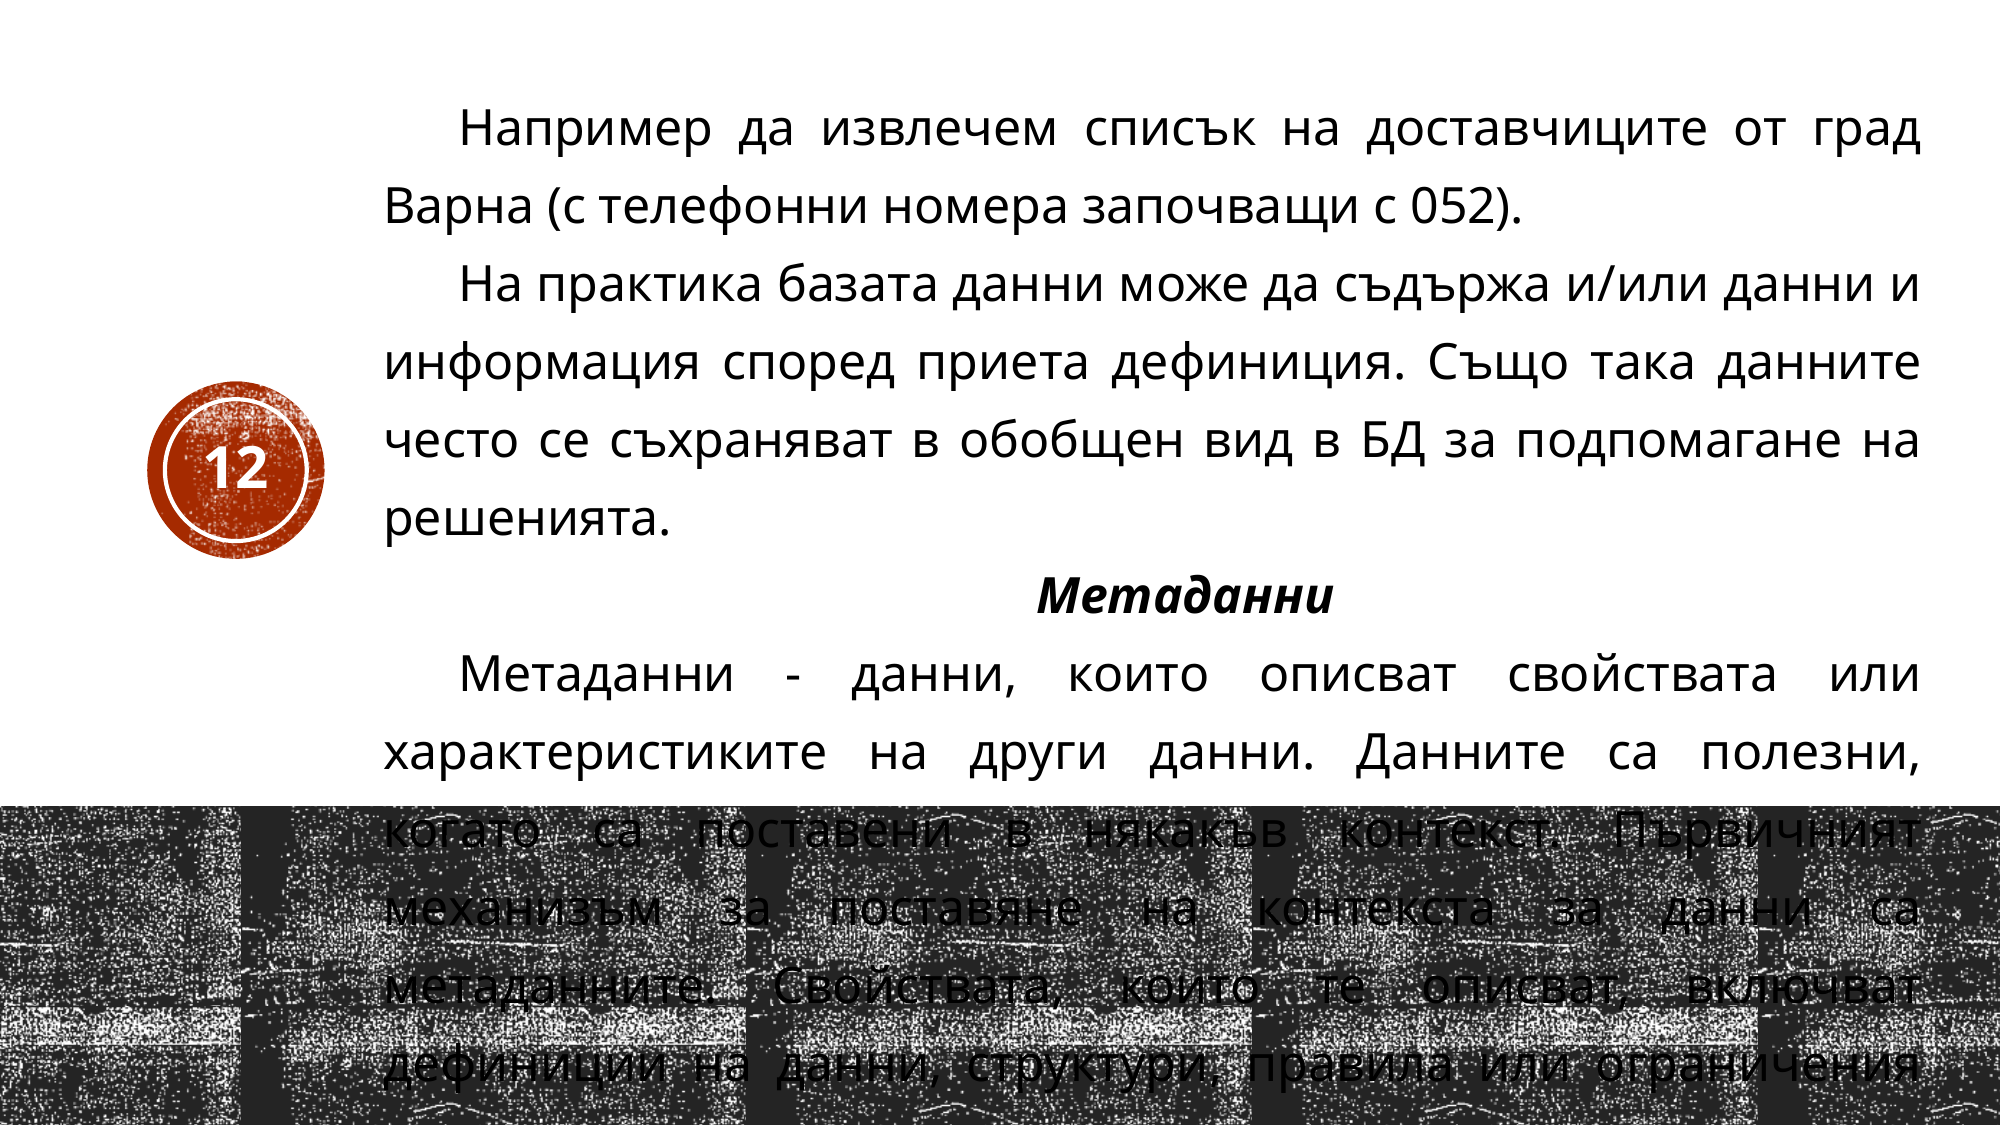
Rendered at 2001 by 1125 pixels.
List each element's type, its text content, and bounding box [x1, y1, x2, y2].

slide_number 12 [138, 411, 334, 530]
text_box Например да извлечем списък на доставчиците от град Варна (с телефонни номера започващи с 052). На практика базата данни може да съдържа и/или данни и информация според приета дефиниция. Също така данните често се съхраняват в обобщен вид в БД за подпомагане на решенията. Метаданни Метаданни - данни, които описват свойствата или характеристиките на други данни. Данните са полезни, когато са поставени в някакъв контекст. Първичният механизъм за поставяне на контекста за данни са метаданните. Свойствата, които те описват, включват дефиниции на данни, структури, правила или ограничения на данните. [368, 70, 1938, 1125]
